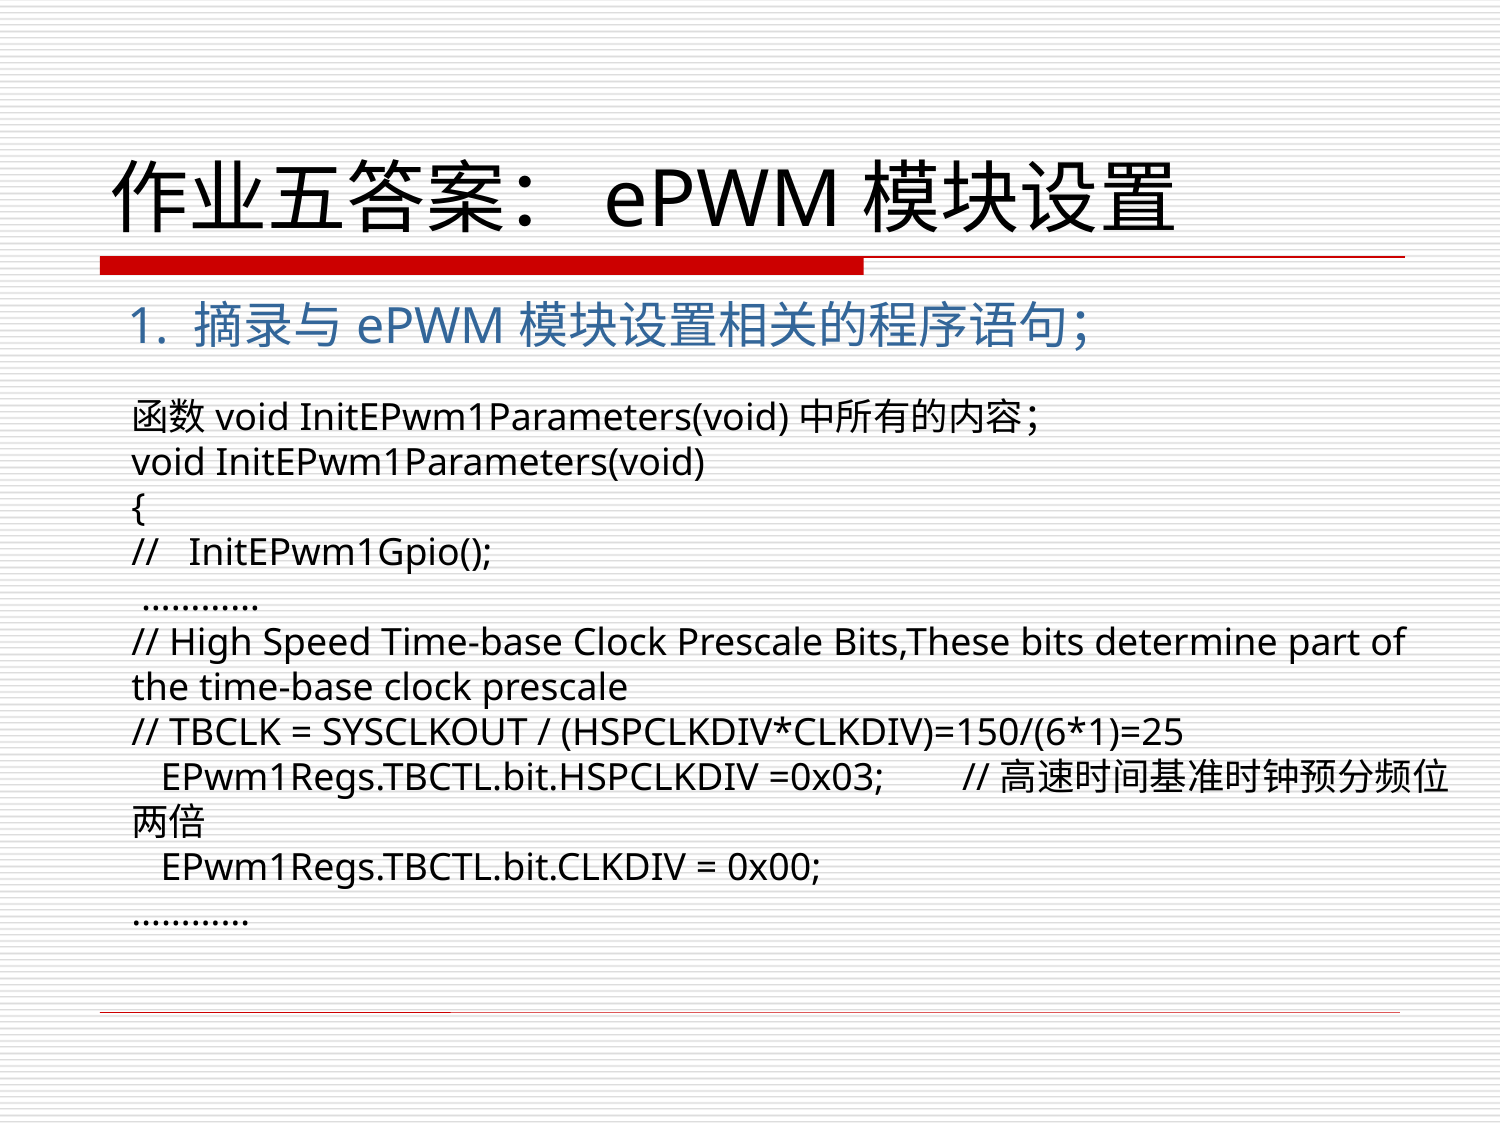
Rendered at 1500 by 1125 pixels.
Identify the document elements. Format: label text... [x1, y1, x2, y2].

title 作业五答案：ePWM模块设置 [94, 50, 1407, 250]
text_box 1. 摘录与ePWM模块设置相关的程序语句； [112, 285, 1436, 361]
text_box 函数void InitEPwm1Parameters(void)中所有的内容； void InitEPwm1Parameters(void) { // InitEPwm1Gpio(); ………… // High Speed Time-base Clock Prescale Bits,These bits determine part of the time-base clock prescale // TBCLK = SYSCLKOUT / (HSPCLKDIV*CLKDIV)=150/(6*1)=25 EPwm1Regs.TBCTL.bit.HSPCLKDIV =0x03; //高速时间基准时钟预分频位两倍 EPwm1Regs.TBCTL.bit.CLKDIV = 0x00; ………… [116, 385, 1471, 941]
picture [0, 0, 1500, 1125]
